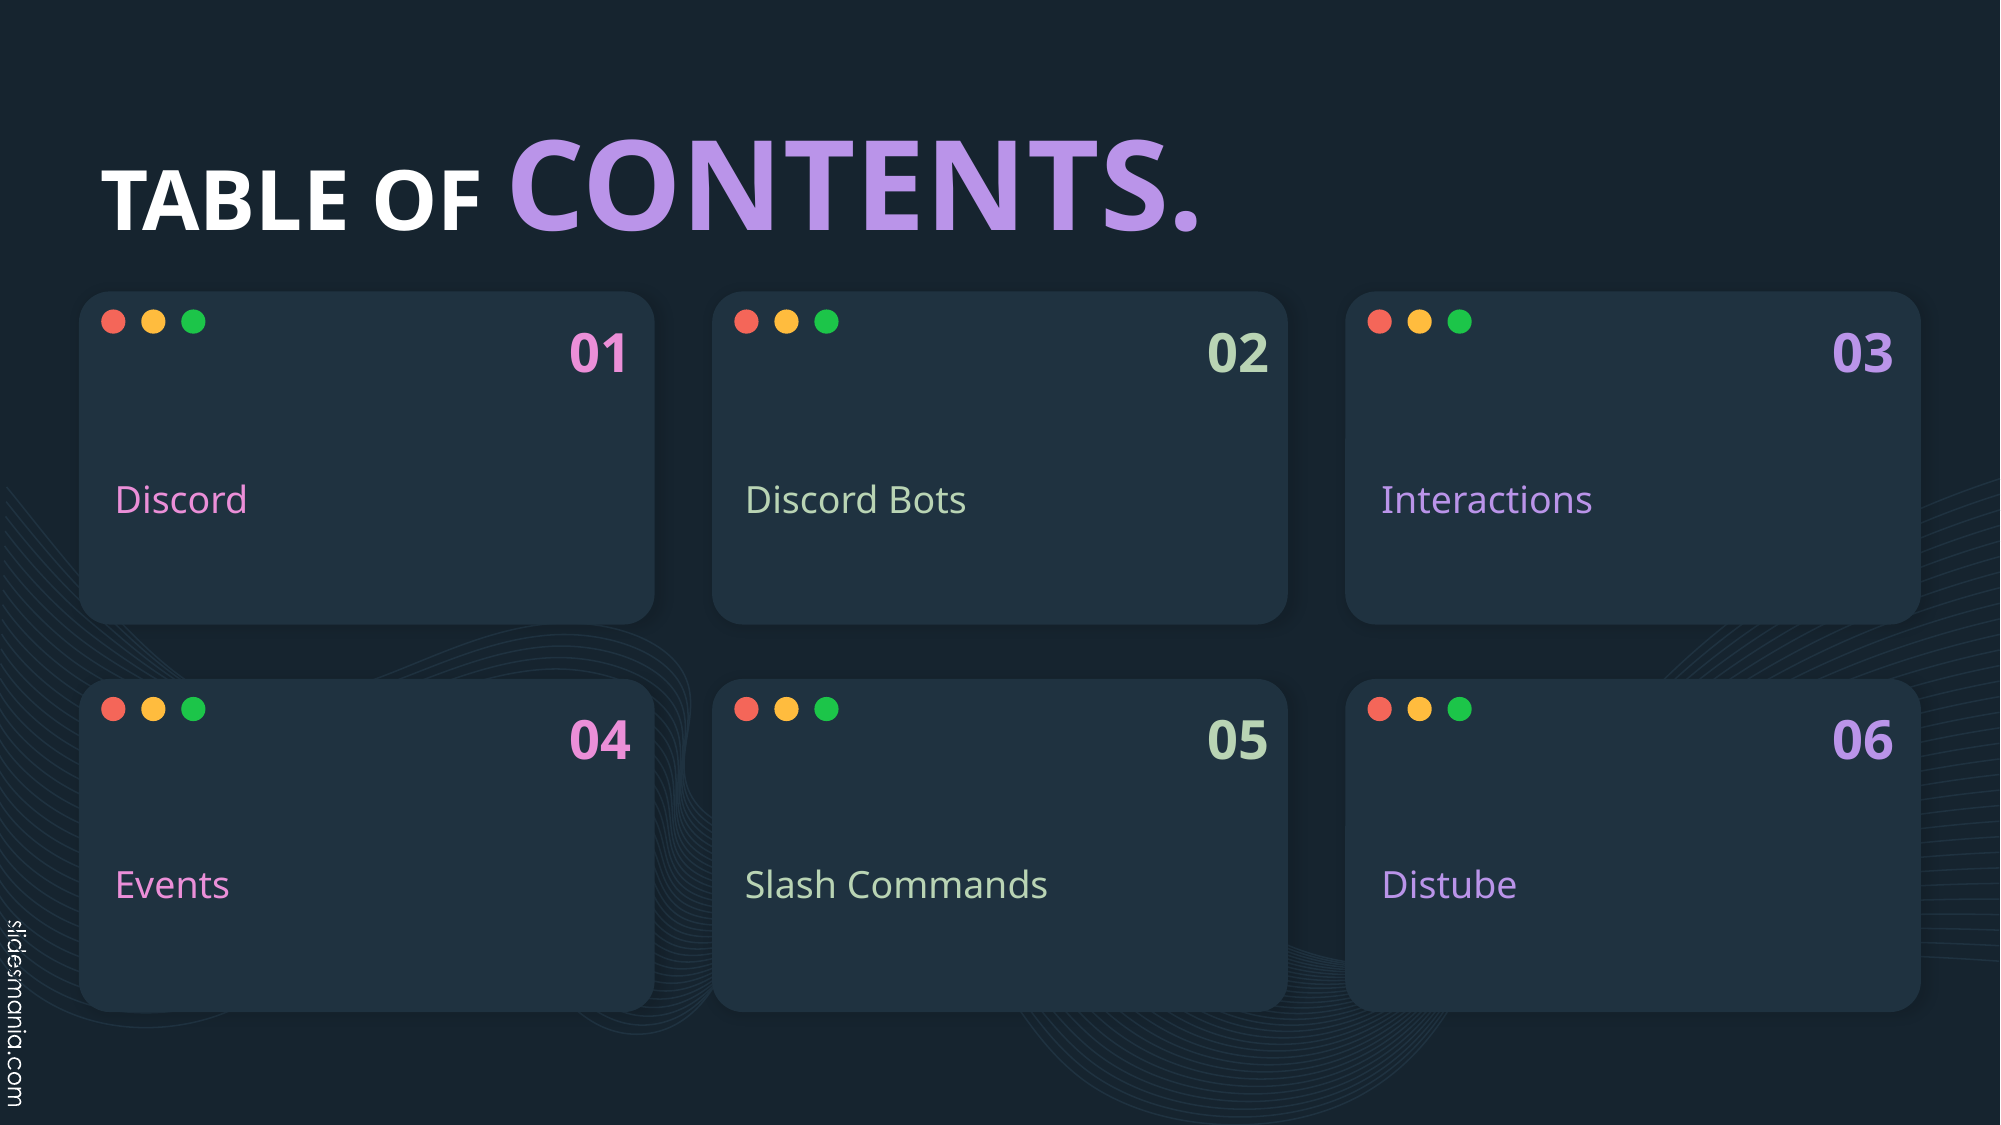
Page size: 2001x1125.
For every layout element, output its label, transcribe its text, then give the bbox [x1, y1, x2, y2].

list Discord Bots [724, 399, 1266, 598]
title 03 [1558, 298, 1915, 413]
title 06 [1558, 685, 1915, 800]
list Slash Commands [724, 784, 1266, 983]
title 04 [296, 685, 652, 800]
title 01 [296, 298, 652, 413]
title 02 [933, 298, 1290, 413]
list Distube [1361, 784, 1902, 983]
list Discord [94, 399, 635, 598]
list Interactions [1361, 399, 1902, 598]
list Events [94, 784, 635, 983]
title TABLE OF CONTENTS. [80, 85, 1920, 212]
title 05 [933, 685, 1290, 800]
